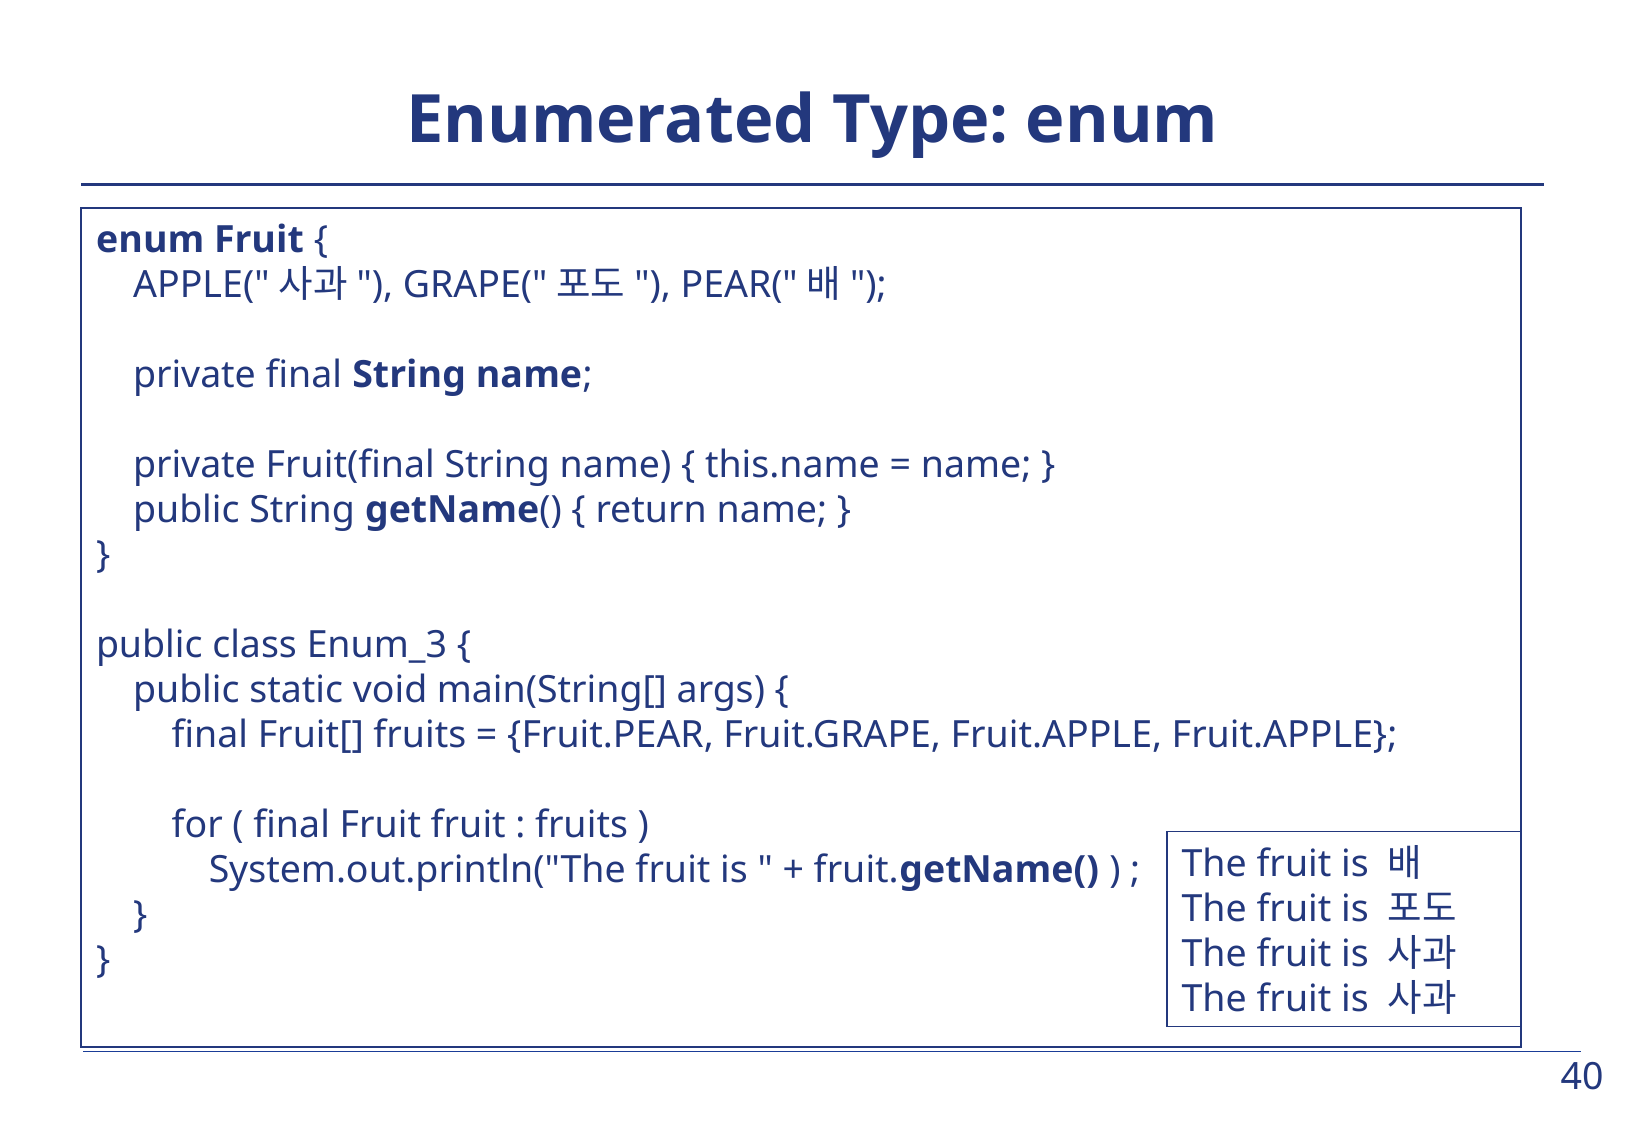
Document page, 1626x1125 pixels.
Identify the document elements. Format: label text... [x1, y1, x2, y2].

text_box The fruit is 배 The fruit is 포도 The fruit is 사과 The fruit is 사과 [1166, 831, 1522, 1027]
text_box enum Fruit { APPLE("사과"), GRAPE("포도"), PEAR("배"); private final String name; private Fruit(final String name) { this.name = name; } public String getName() { return name; } } public class Enum_3 { public static void main(String[] args) { final Fruit[] fruits = {Fruit.PEAR, Fruit.GRAPE, Fruit.APPLE, Fruit.APPLE}; for ( final Fruit fruit : fruits ) System.out.println("The fruit is " + fruit.getName() ) ; } } [81, 208, 1522, 1047]
title Enumerated Type: enum [81, 52, 1544, 179]
